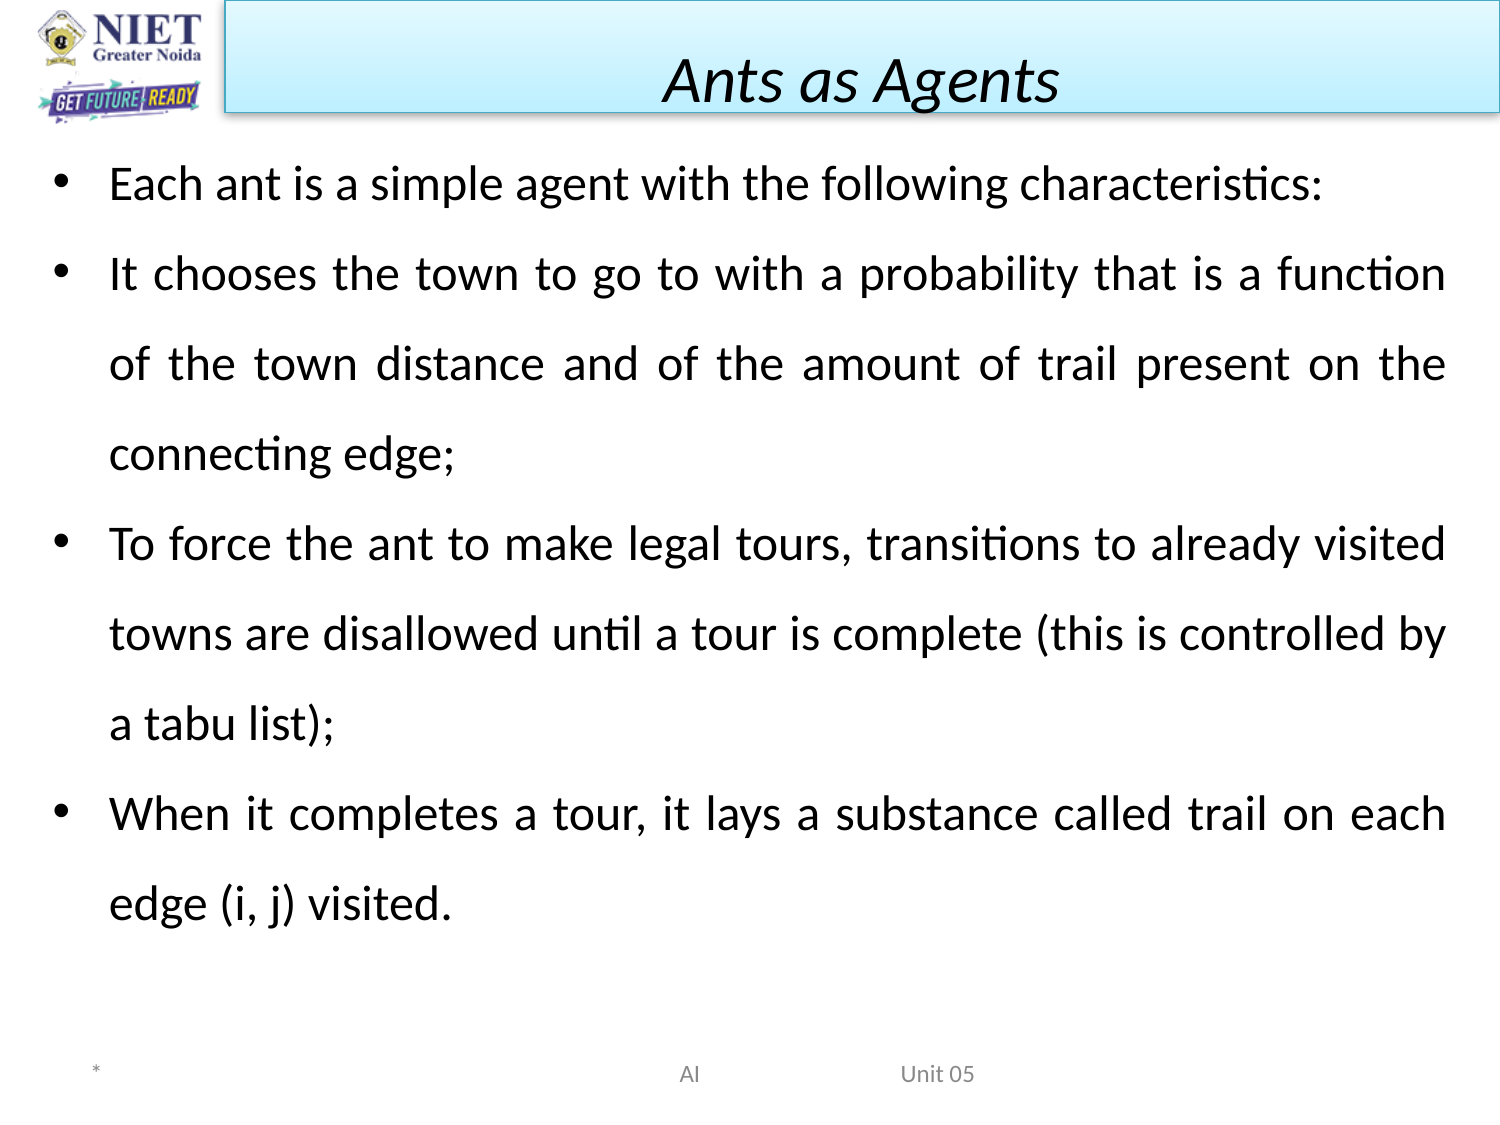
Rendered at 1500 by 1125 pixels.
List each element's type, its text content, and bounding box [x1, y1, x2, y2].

text_box AI Unit 05 [412, 1042, 1238, 1103]
text_box * [75, 1042, 412, 1103]
picture [0, 0, 238, 135]
text_box Ants as Agents [238, 0, 1500, 113]
list Each ant is a simple agent with the following characteristics: It chooses the town to go to with a probability that is a function of the town distance and of the amount of trail present on the connecting edge; To force the ant to make legal tours, transitions to already visited towns are disallowed until a tour is complete (this is controlled by a tabu list); When it completes a tour, it lays a substance called trail on each edge (i, j) visited. [37, 112, 1463, 988]
